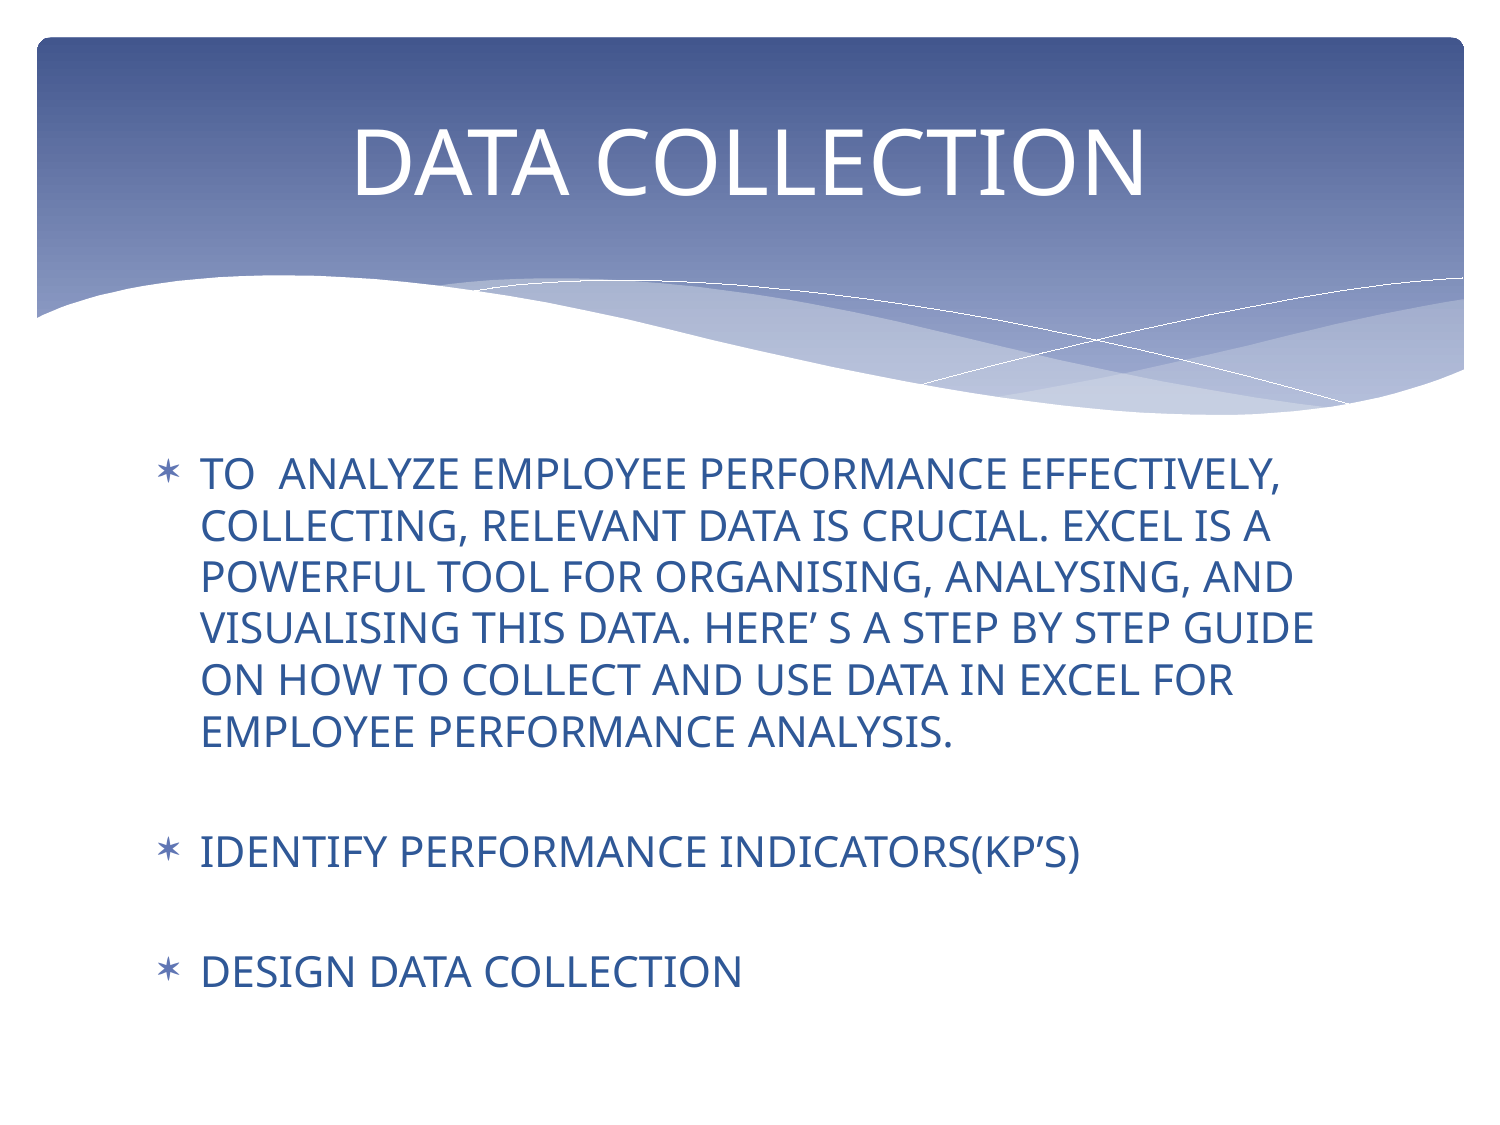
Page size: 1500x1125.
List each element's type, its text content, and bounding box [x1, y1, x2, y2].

title DATA COLLECTION [75, 55, 1425, 261]
list TO ANALYZE EMPLOYEE PERFORMANCE EFFECTIVELY, COLLECTING, RELEVANT DATA IS CRUCIAL. EXCEL IS A POWERFUL TOOL FOR ORGANISING, ANALYSING, AND VISUALISING THIS DATA. HERE’ S A STEP BY STEP GUIDE ON HOW TO COLLECT AND USE DATA IN EXCEL FOR EMPLOYEE PERFORMANCE ANALYSIS. IDENTIFY PERFORMANCE INDICATORS(KP’S) DESIGN DATA COLLECTION [143, 438, 1359, 1005]
